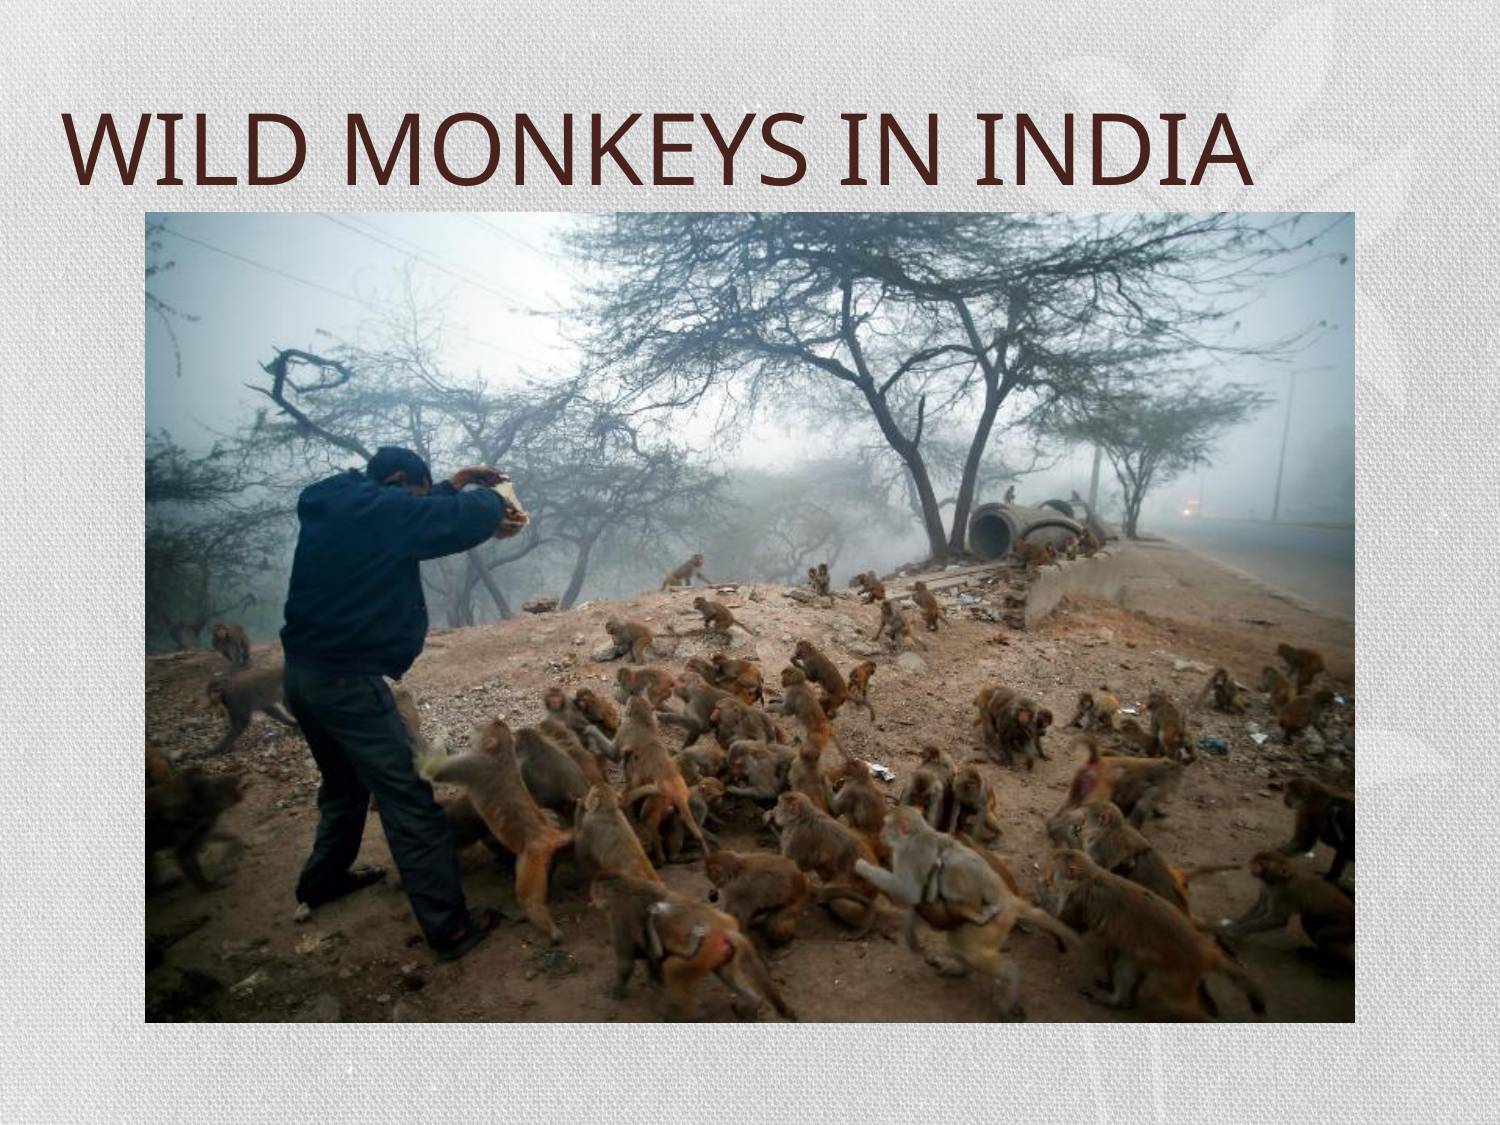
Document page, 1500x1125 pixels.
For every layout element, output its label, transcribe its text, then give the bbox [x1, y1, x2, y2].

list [44, 212, 1456, 1024]
title WILD MONKEYS IN INDIA [45, 37, 1455, 212]
